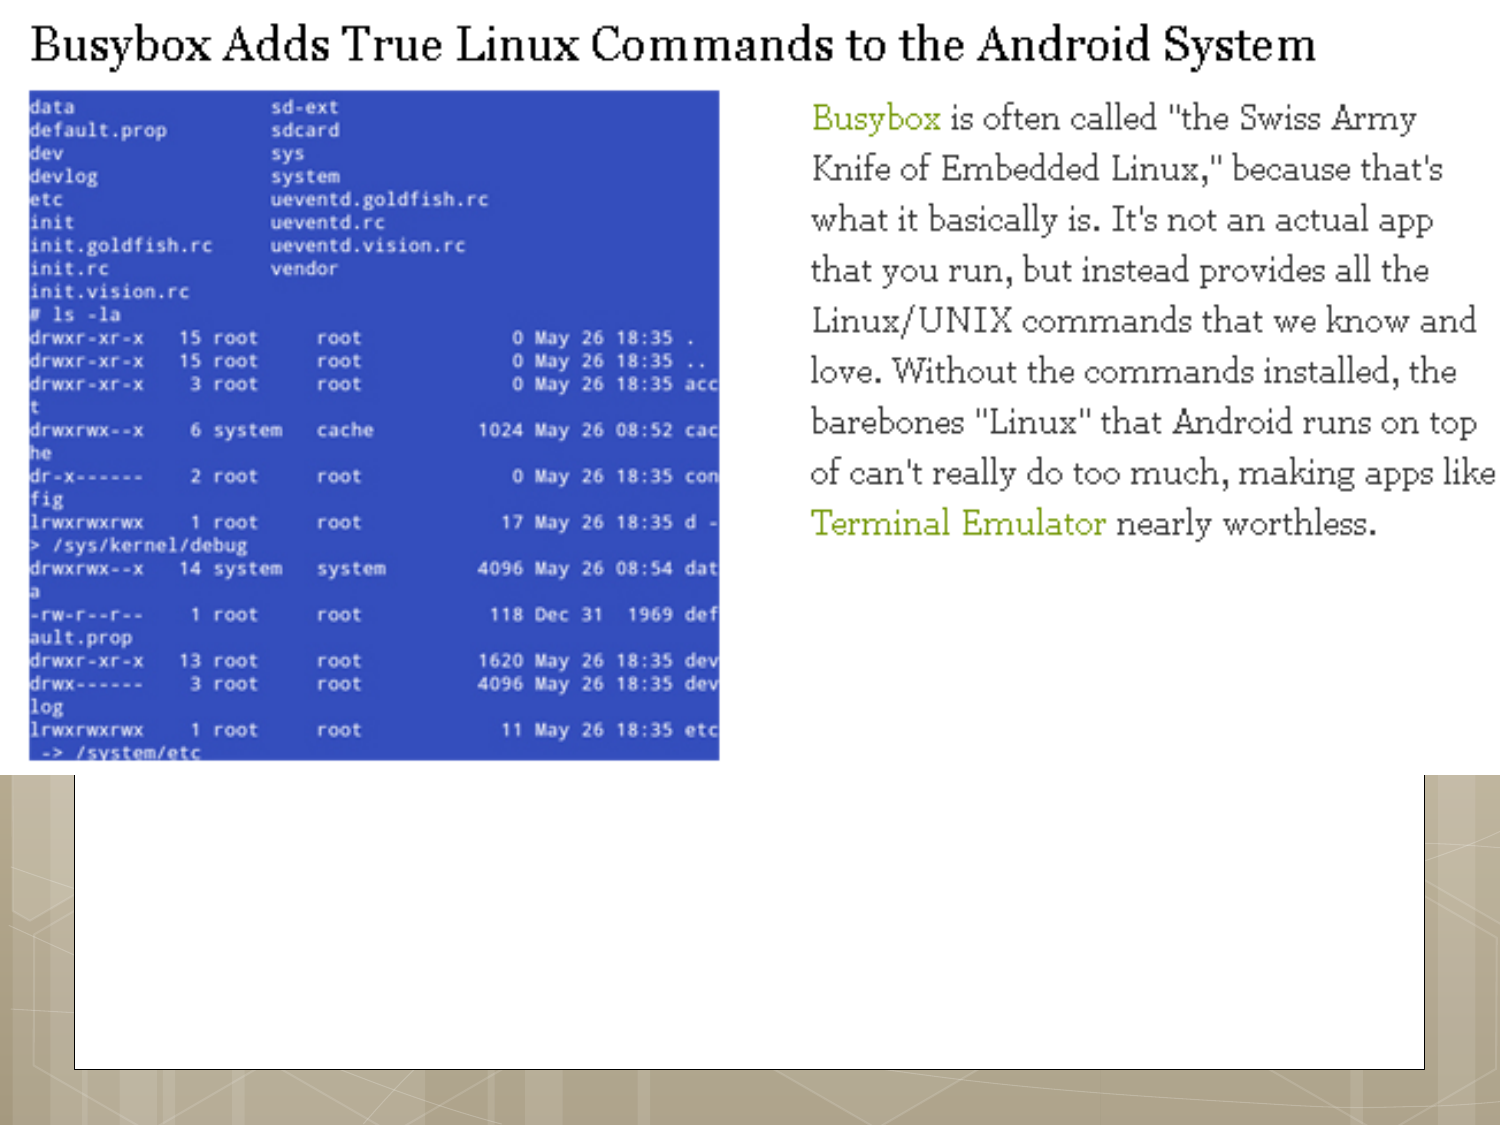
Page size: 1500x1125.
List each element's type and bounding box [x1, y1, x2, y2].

picture [0, 0, 1500, 776]
